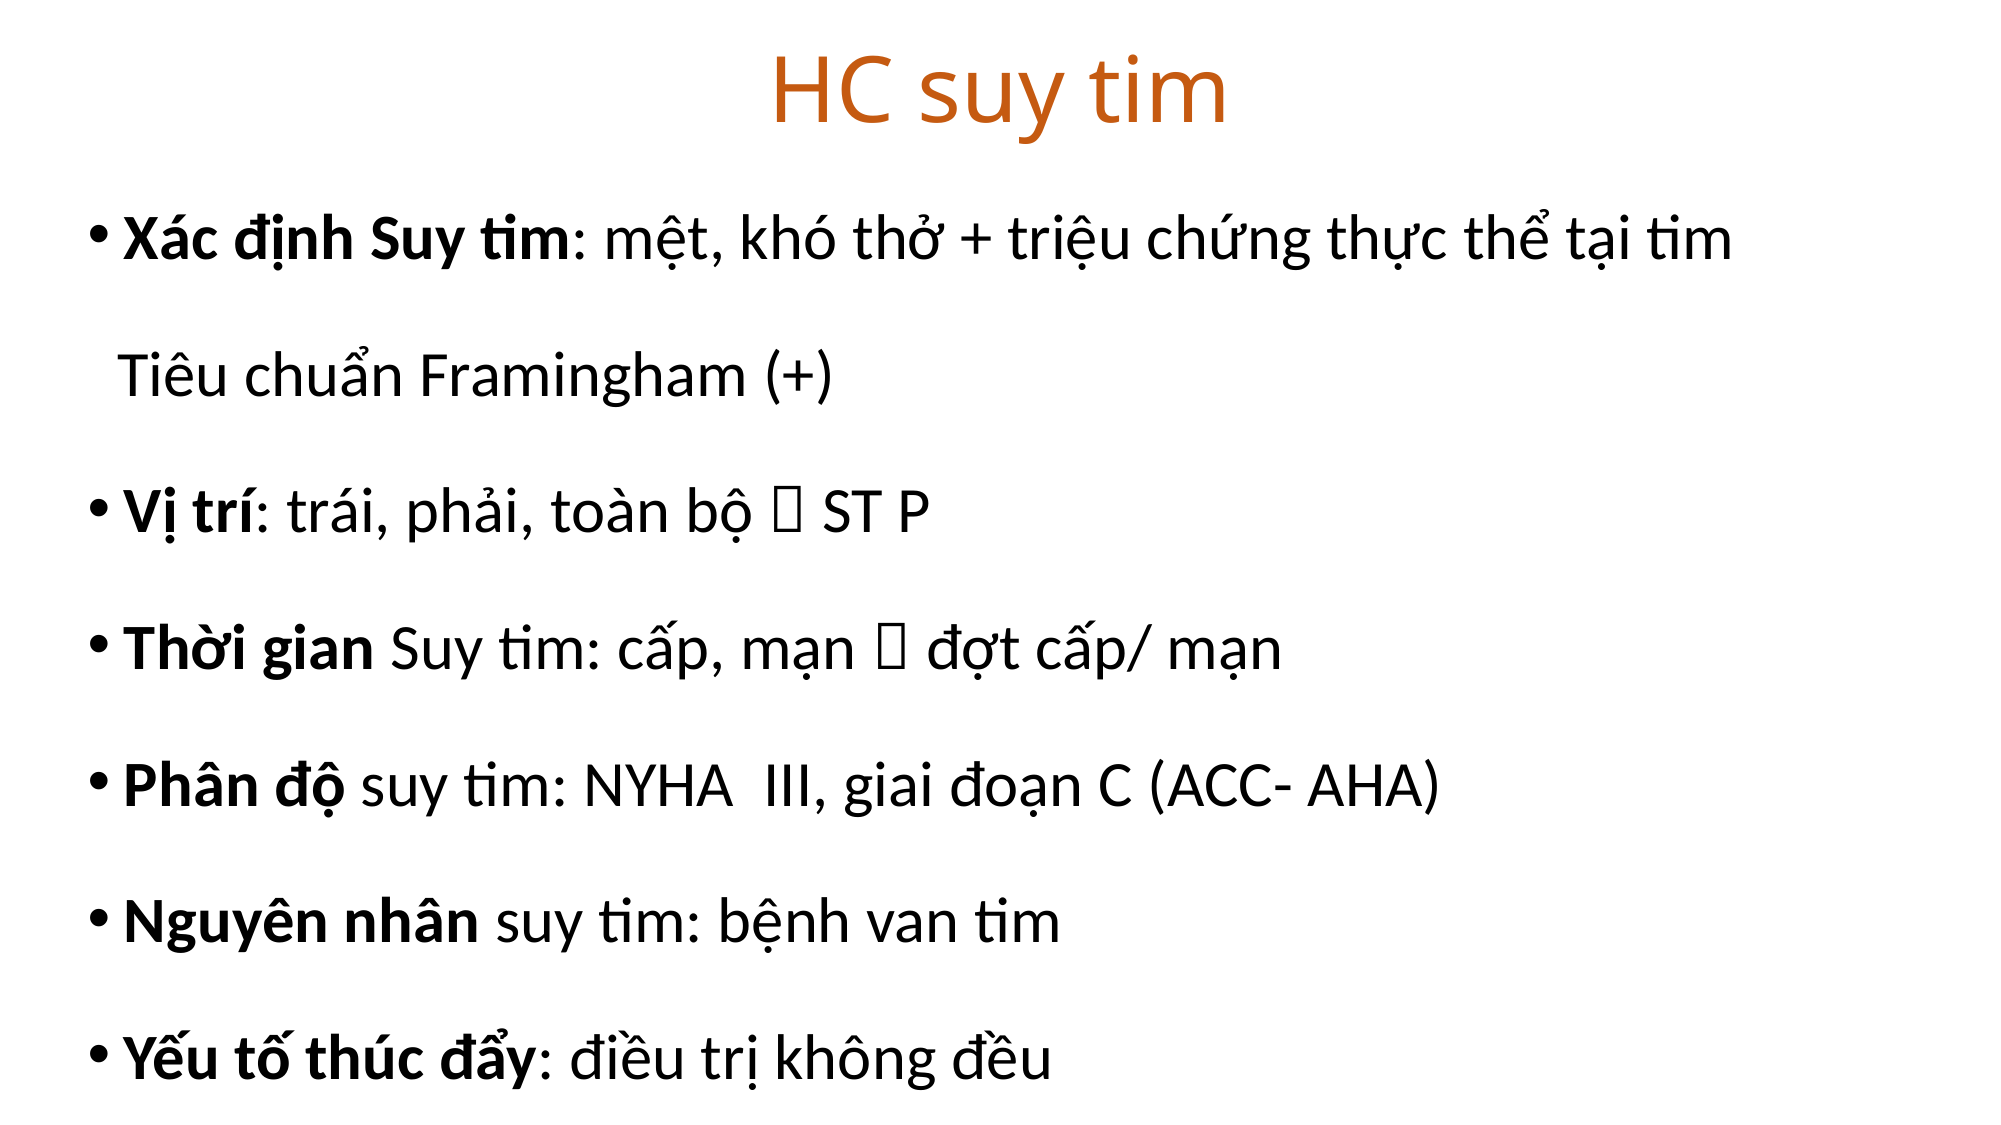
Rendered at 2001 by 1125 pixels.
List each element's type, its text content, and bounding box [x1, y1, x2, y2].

list Xác định Suy tim: mệt, khó thở + triệu chứng thực thể tại tim Tiêu chuẩn Framingham (+) Vị trí: trái, phải, toàn bộ  ST P Thời gian Suy tim: cấp, mạn  đợt cấp/ mạn Phân độ suy tim: NYHA III, giai đoạn C (ACC- AHA) Nguyên nhân suy tim: bệnh van tim Yếu tố thúc đẩy: điều trị không đều [72, 148, 1929, 1101]
title HC suy tim [137, 24, 1863, 148]
